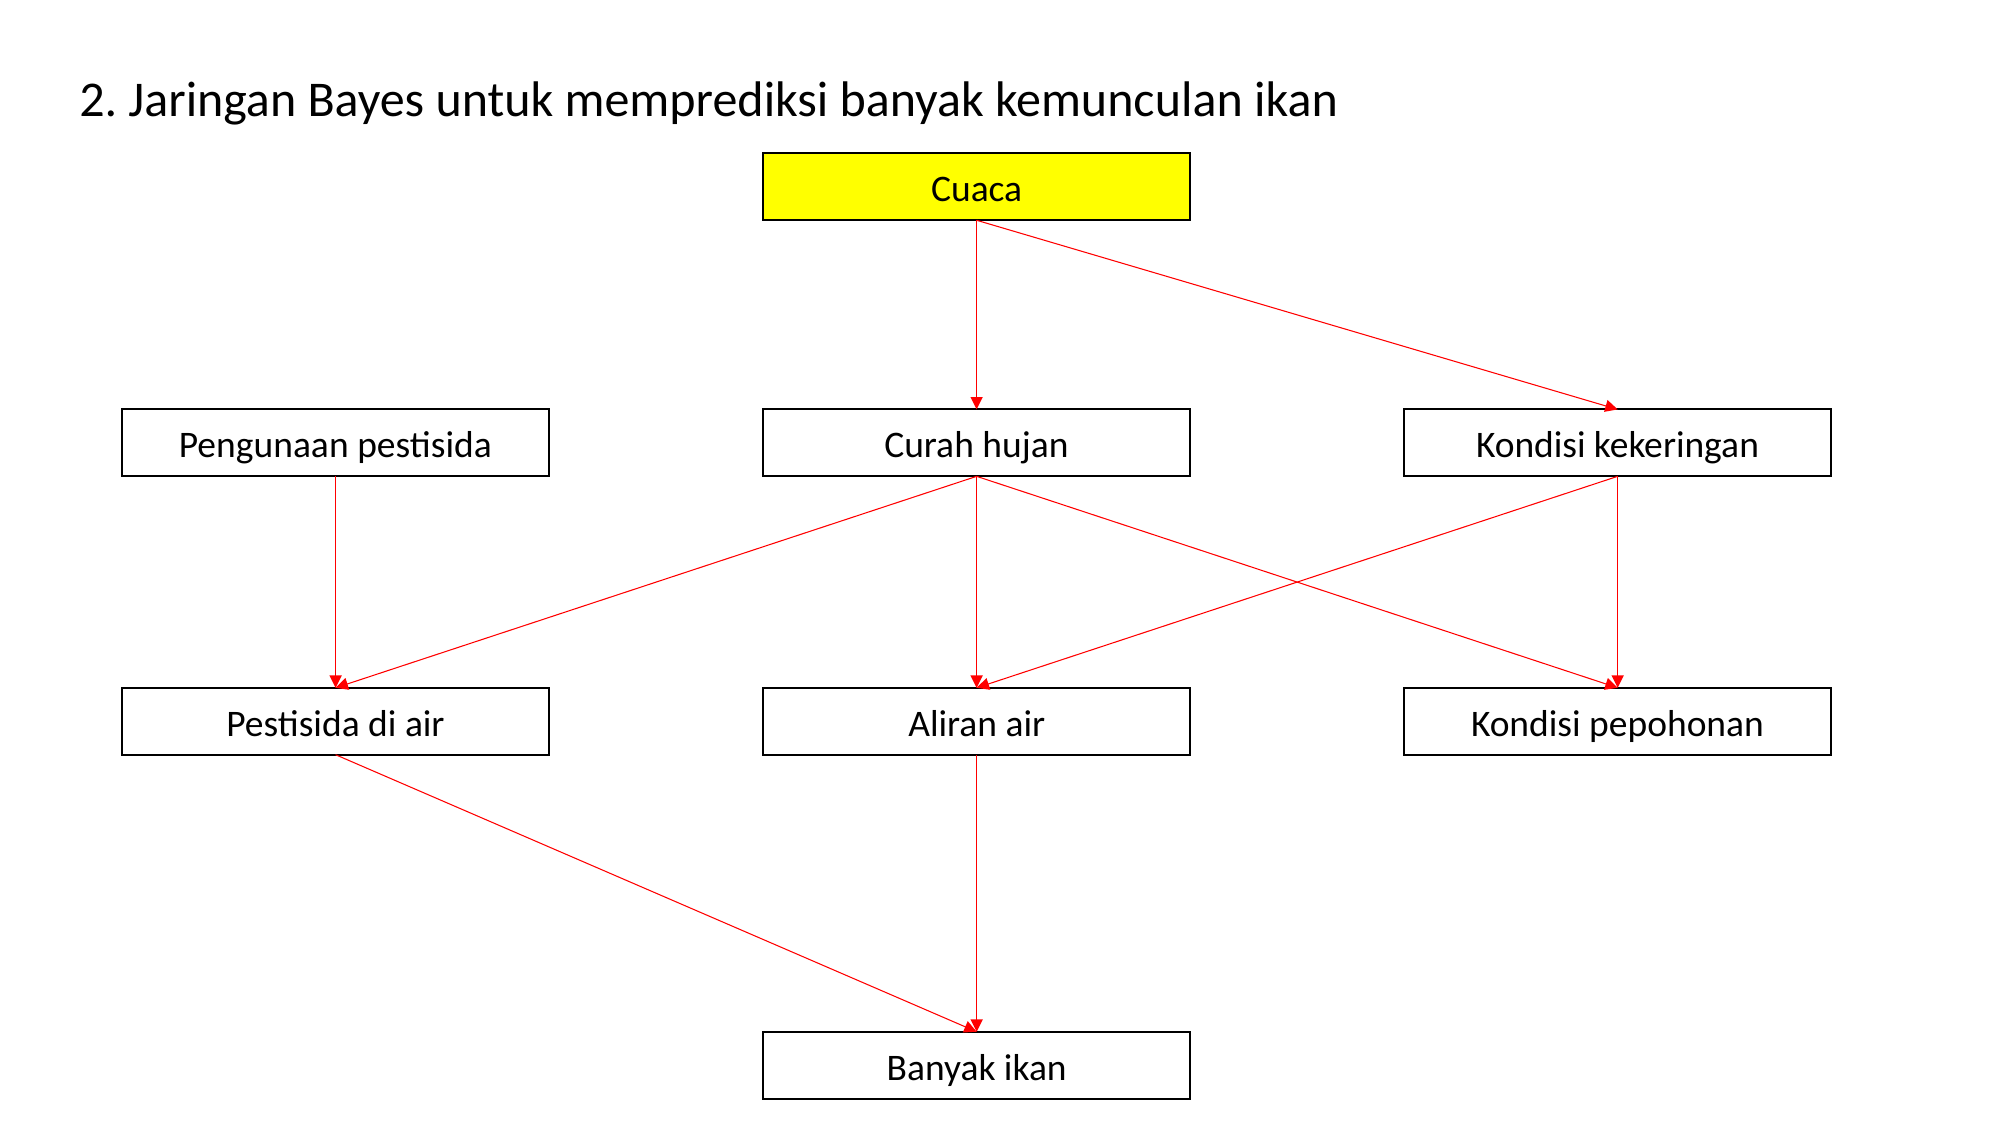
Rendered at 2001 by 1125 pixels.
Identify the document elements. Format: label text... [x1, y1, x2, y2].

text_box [336, 476, 977, 688]
text_box Pestisida di air [121, 687, 550, 756]
text_box Cuaca [762, 152, 1191, 221]
text_box 2. Jaringan Bayes untuk memprediksi banyak kemunculan ikan [64, 58, 1380, 134]
text_box Banyak ikan [762, 1031, 1191, 1100]
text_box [976, 220, 1618, 410]
text_box Aliran air [762, 688, 1191, 756]
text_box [335, 754, 976, 1032]
text_box Kondisi pepohonan [1403, 687, 1832, 756]
text_box Kondisi kekeringan [1403, 408, 1832, 477]
text_box Curah hujan [762, 408, 1191, 476]
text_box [977, 476, 1618, 688]
text_box Pengunaan pestisida [121, 408, 550, 477]
